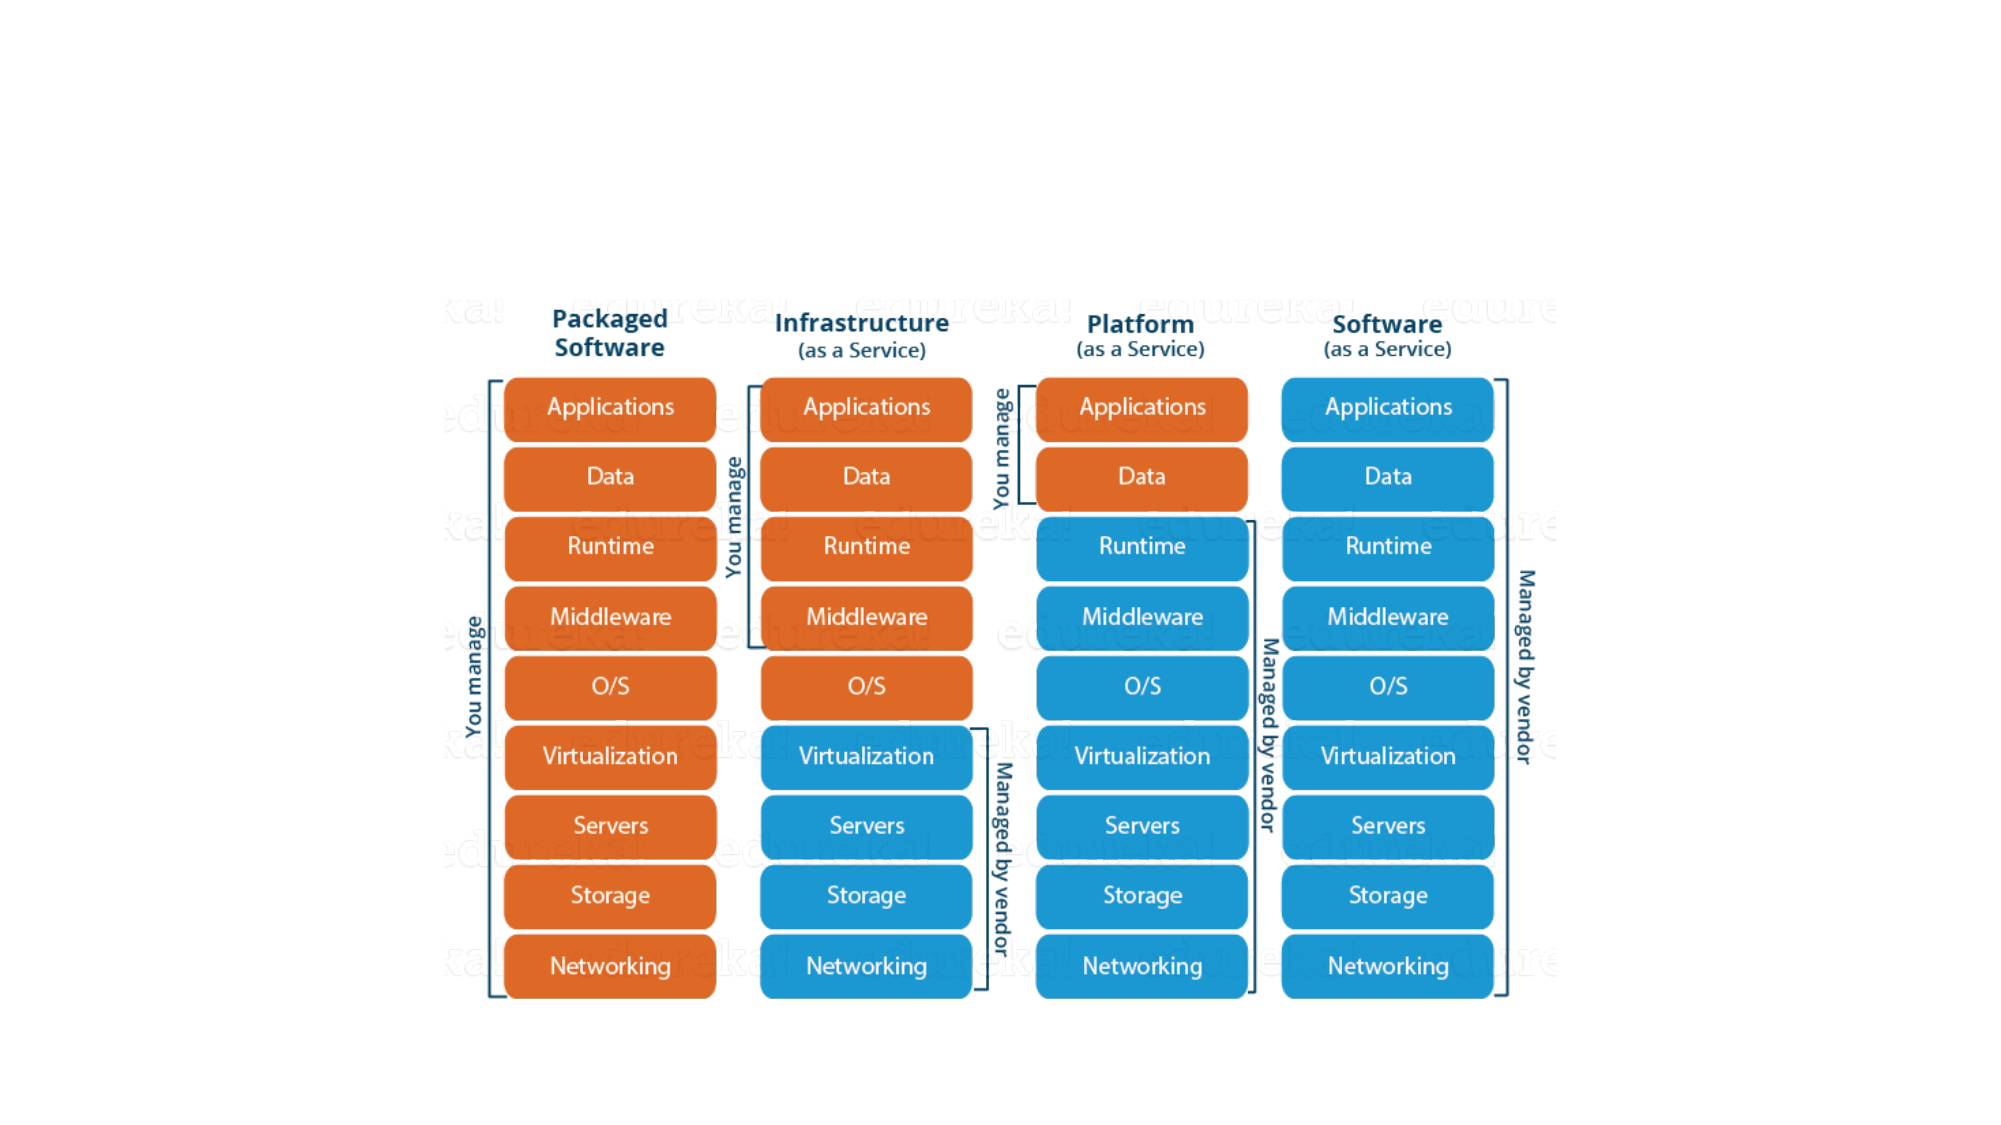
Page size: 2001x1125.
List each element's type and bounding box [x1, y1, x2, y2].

list [444, 299, 1556, 1014]
